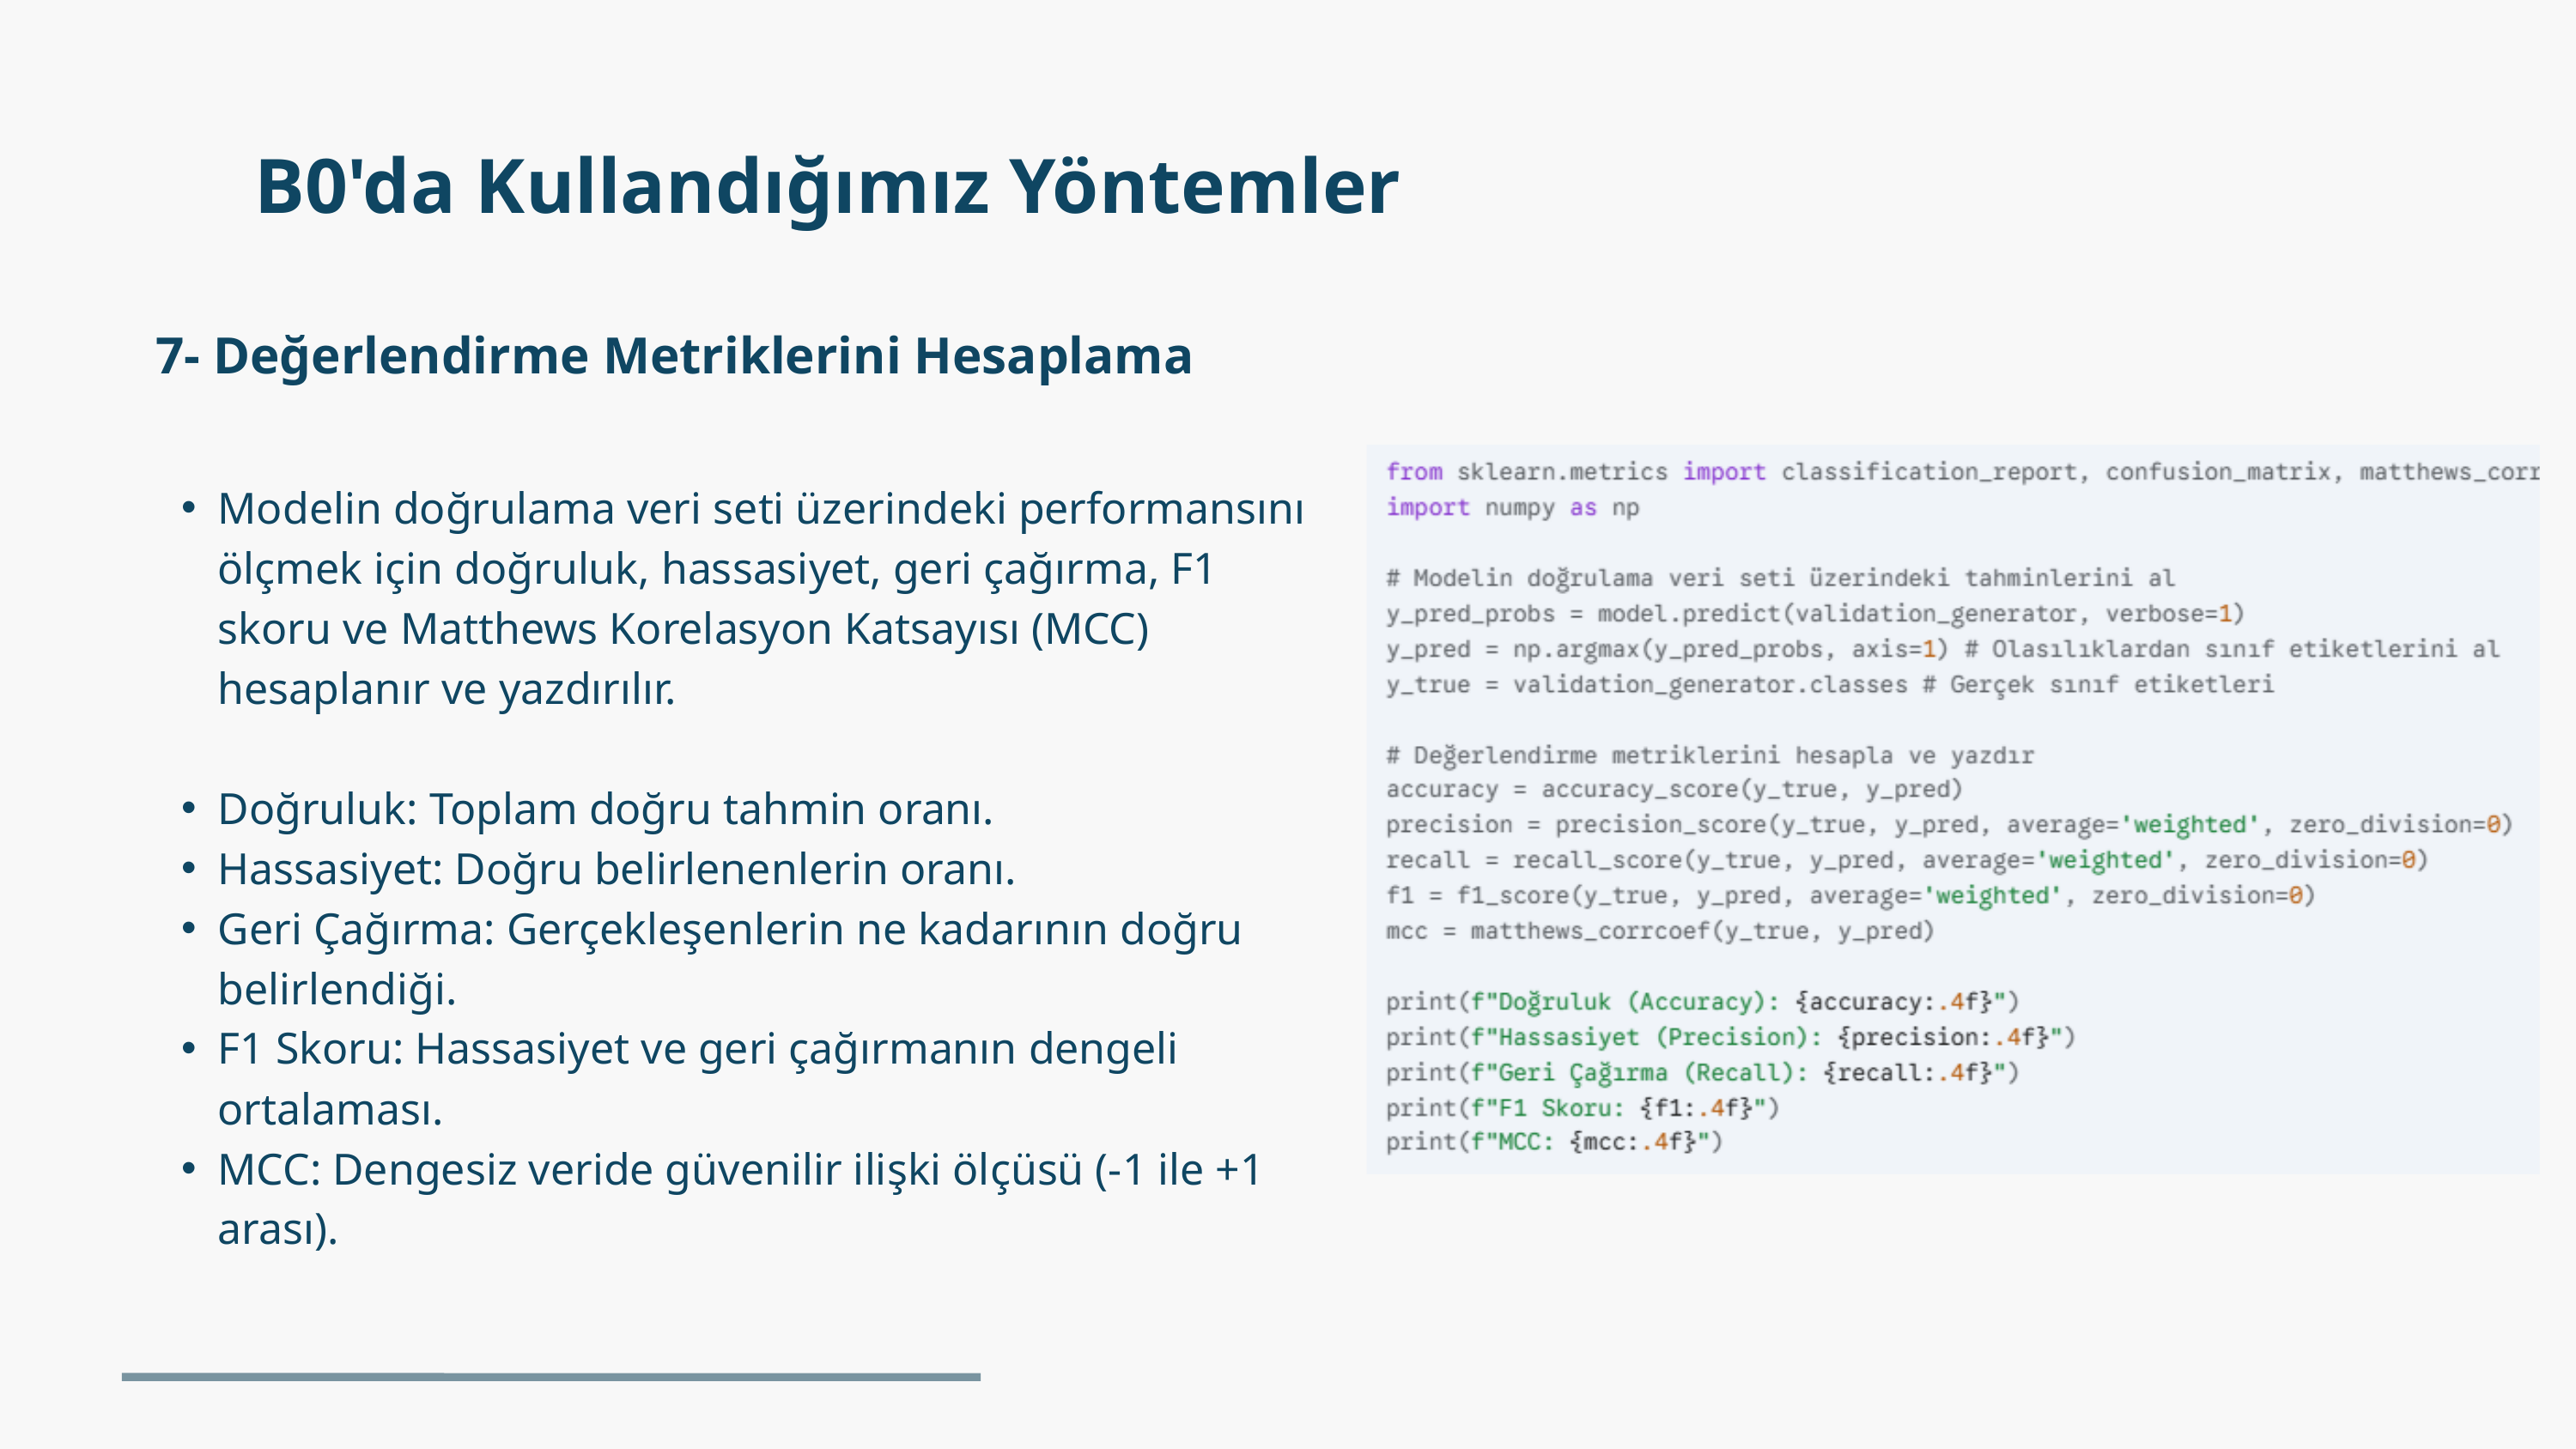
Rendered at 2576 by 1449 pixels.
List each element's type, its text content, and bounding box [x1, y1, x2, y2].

text_box B0'da Kullandığımız Yöntemler [144, 123, 1401, 229]
text_box 7- Değerlendirme Metriklerini Hesaplama [155, 313, 1211, 384]
text_box [1366, 445, 2540, 1174]
text_box Modelin doğrulama veri seti üzerindeki performansını ölçmek için doğruluk, hassasiyet, geri çağırma, F1 skoru ve Matthews Korelasyon Katsayısı (MCC) hesaplanır ve yazdırılır. Doğruluk: Toplam doğru tahmin oranı. Hassasiyet: Doğru belirlenenlerin oranı. Geri Çağırma: Gerçekleşenlerin ne kadarının doğru belirlendiği. F1 Skoru: Hassasiyet ve geri çağırmanın dengeli ortalaması. MCC: Dengesiz veride güvenilir ilişki ölçüsü (-1 ile +1 arası). [144, 472, 1338, 1313]
